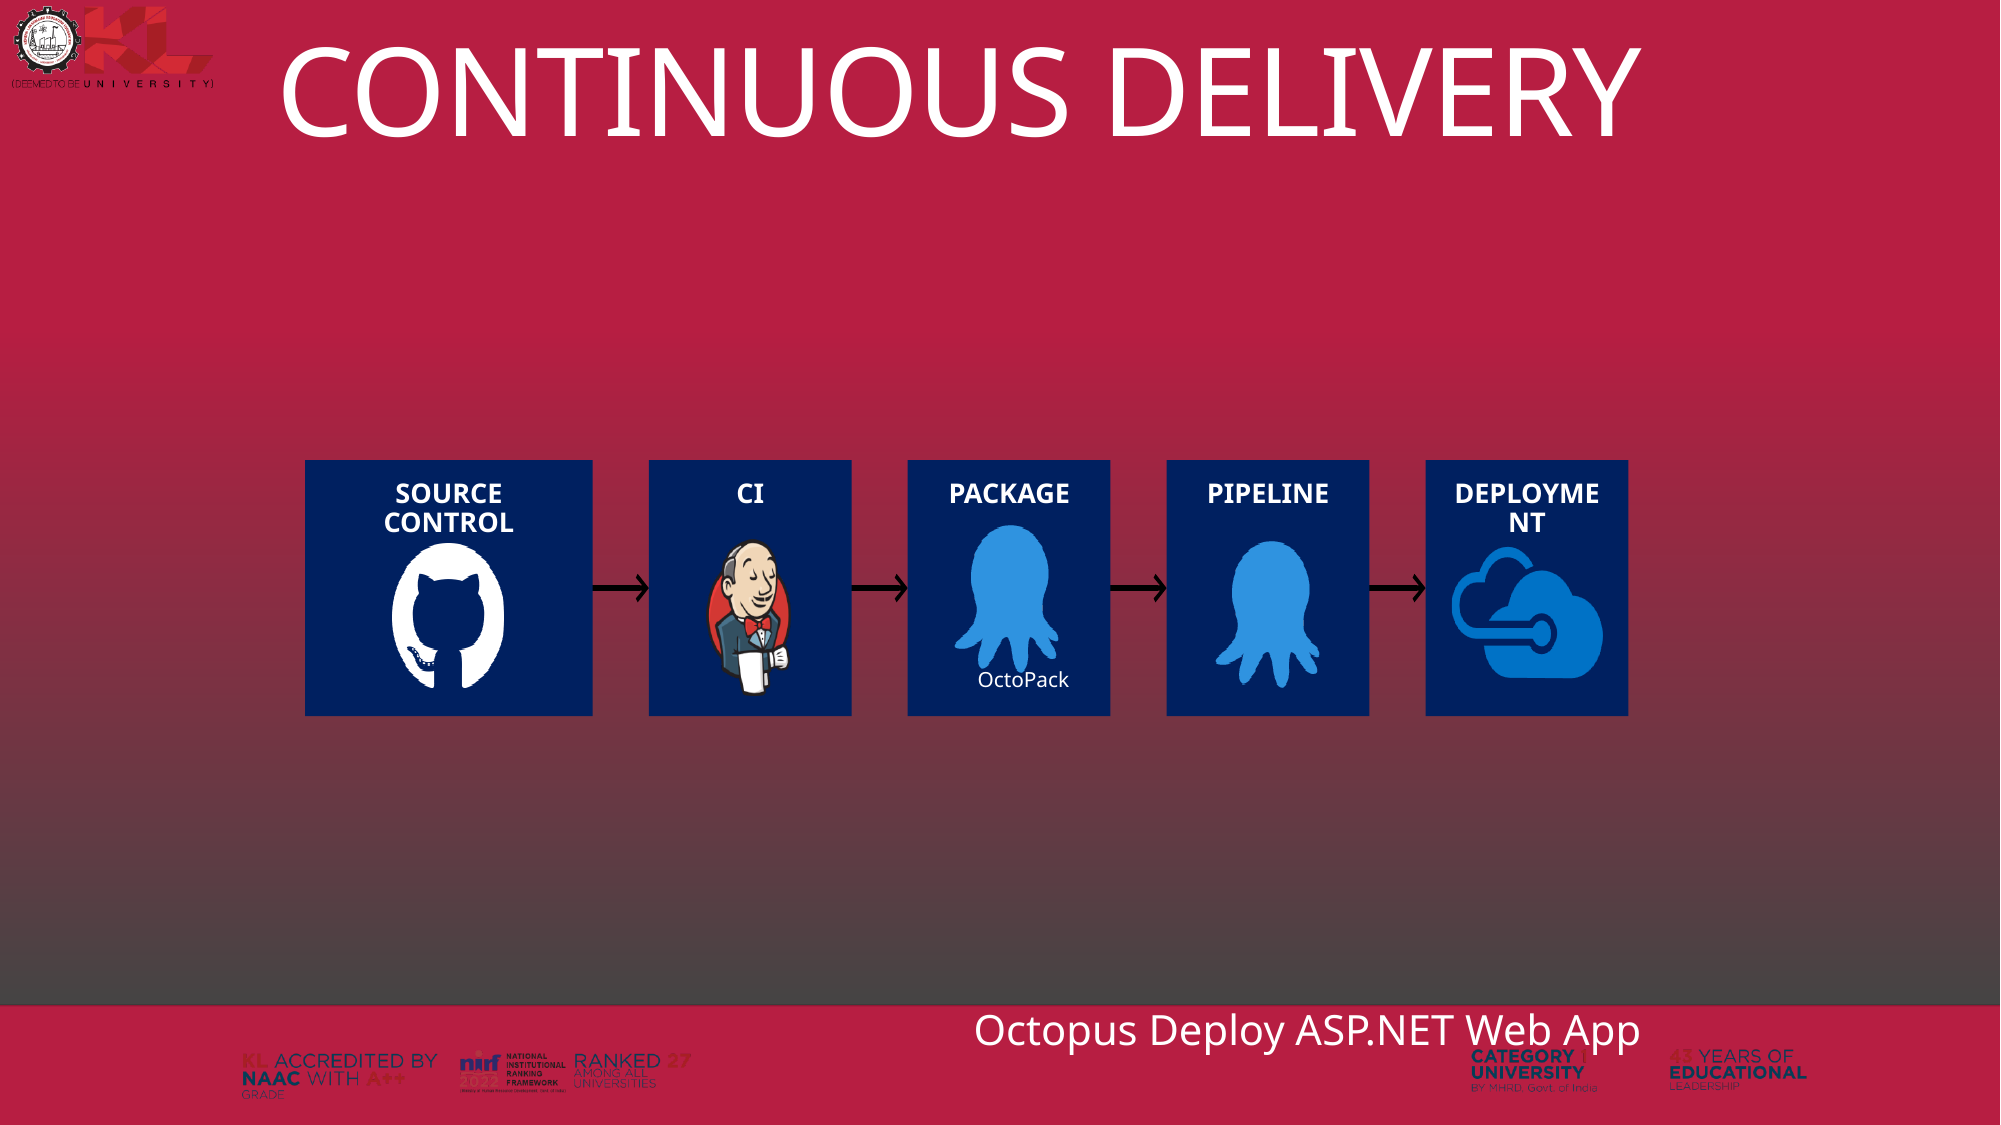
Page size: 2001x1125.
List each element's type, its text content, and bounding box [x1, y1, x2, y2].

text_box DEPLOYMENT [1425, 460, 1629, 717]
picture [12, 5, 213, 88]
text_box PACKAGE [907, 460, 1111, 717]
picture [1451, 539, 1608, 691]
picture [1208, 524, 1335, 706]
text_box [947, 508, 1099, 730]
text_box PIPELINE [1166, 460, 1370, 717]
picture [1447, 1045, 1814, 1101]
text_box SOURCE CONTROL [305, 460, 593, 717]
picture [392, 542, 504, 691]
picture [238, 1045, 716, 1103]
picture [706, 539, 791, 696]
text_box Octopus Deploy ASP.NET Web App [948, 989, 1667, 1075]
text_box CI [648, 460, 852, 717]
title Continuous Delivery [261, 18, 1696, 178]
